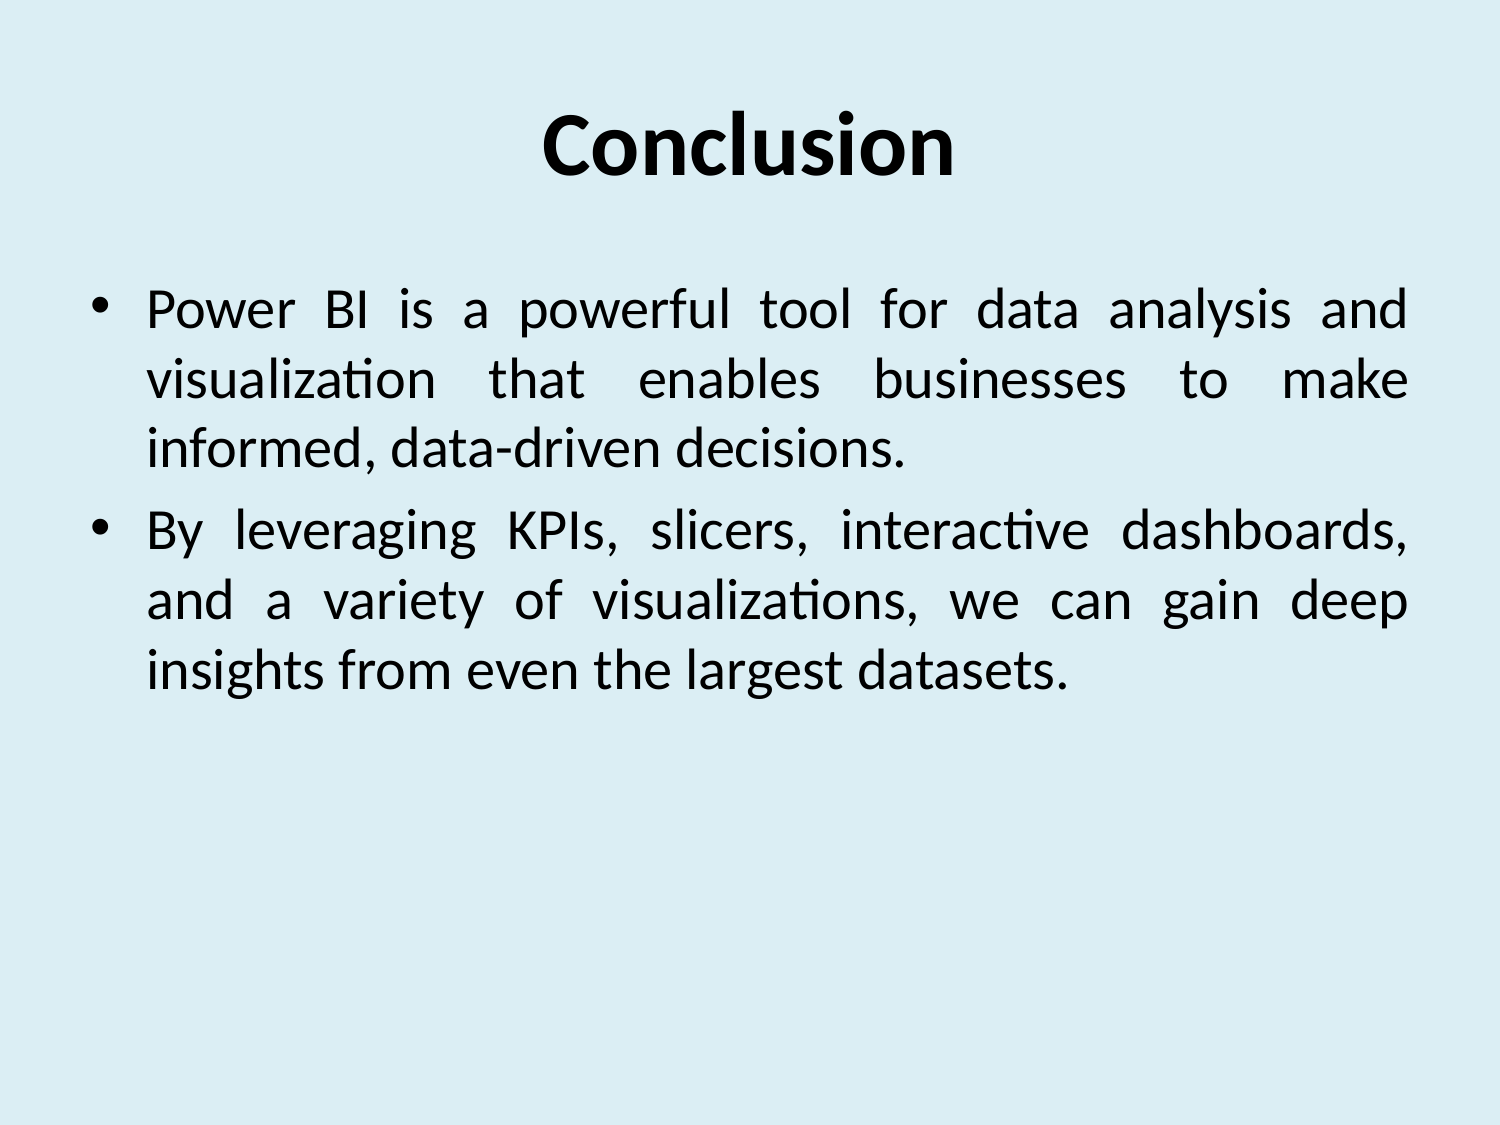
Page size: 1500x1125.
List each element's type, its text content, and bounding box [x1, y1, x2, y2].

title Conclusion [75, 45, 1425, 233]
list Power BI is a powerful tool for data analysis and visualization that enables businesses to make informed, data-driven decisions. By leveraging KPIs, slicers, interactive dashboards, and a variety of visualizations, we can gain deep insights from even the largest datasets. [75, 262, 1425, 1005]
